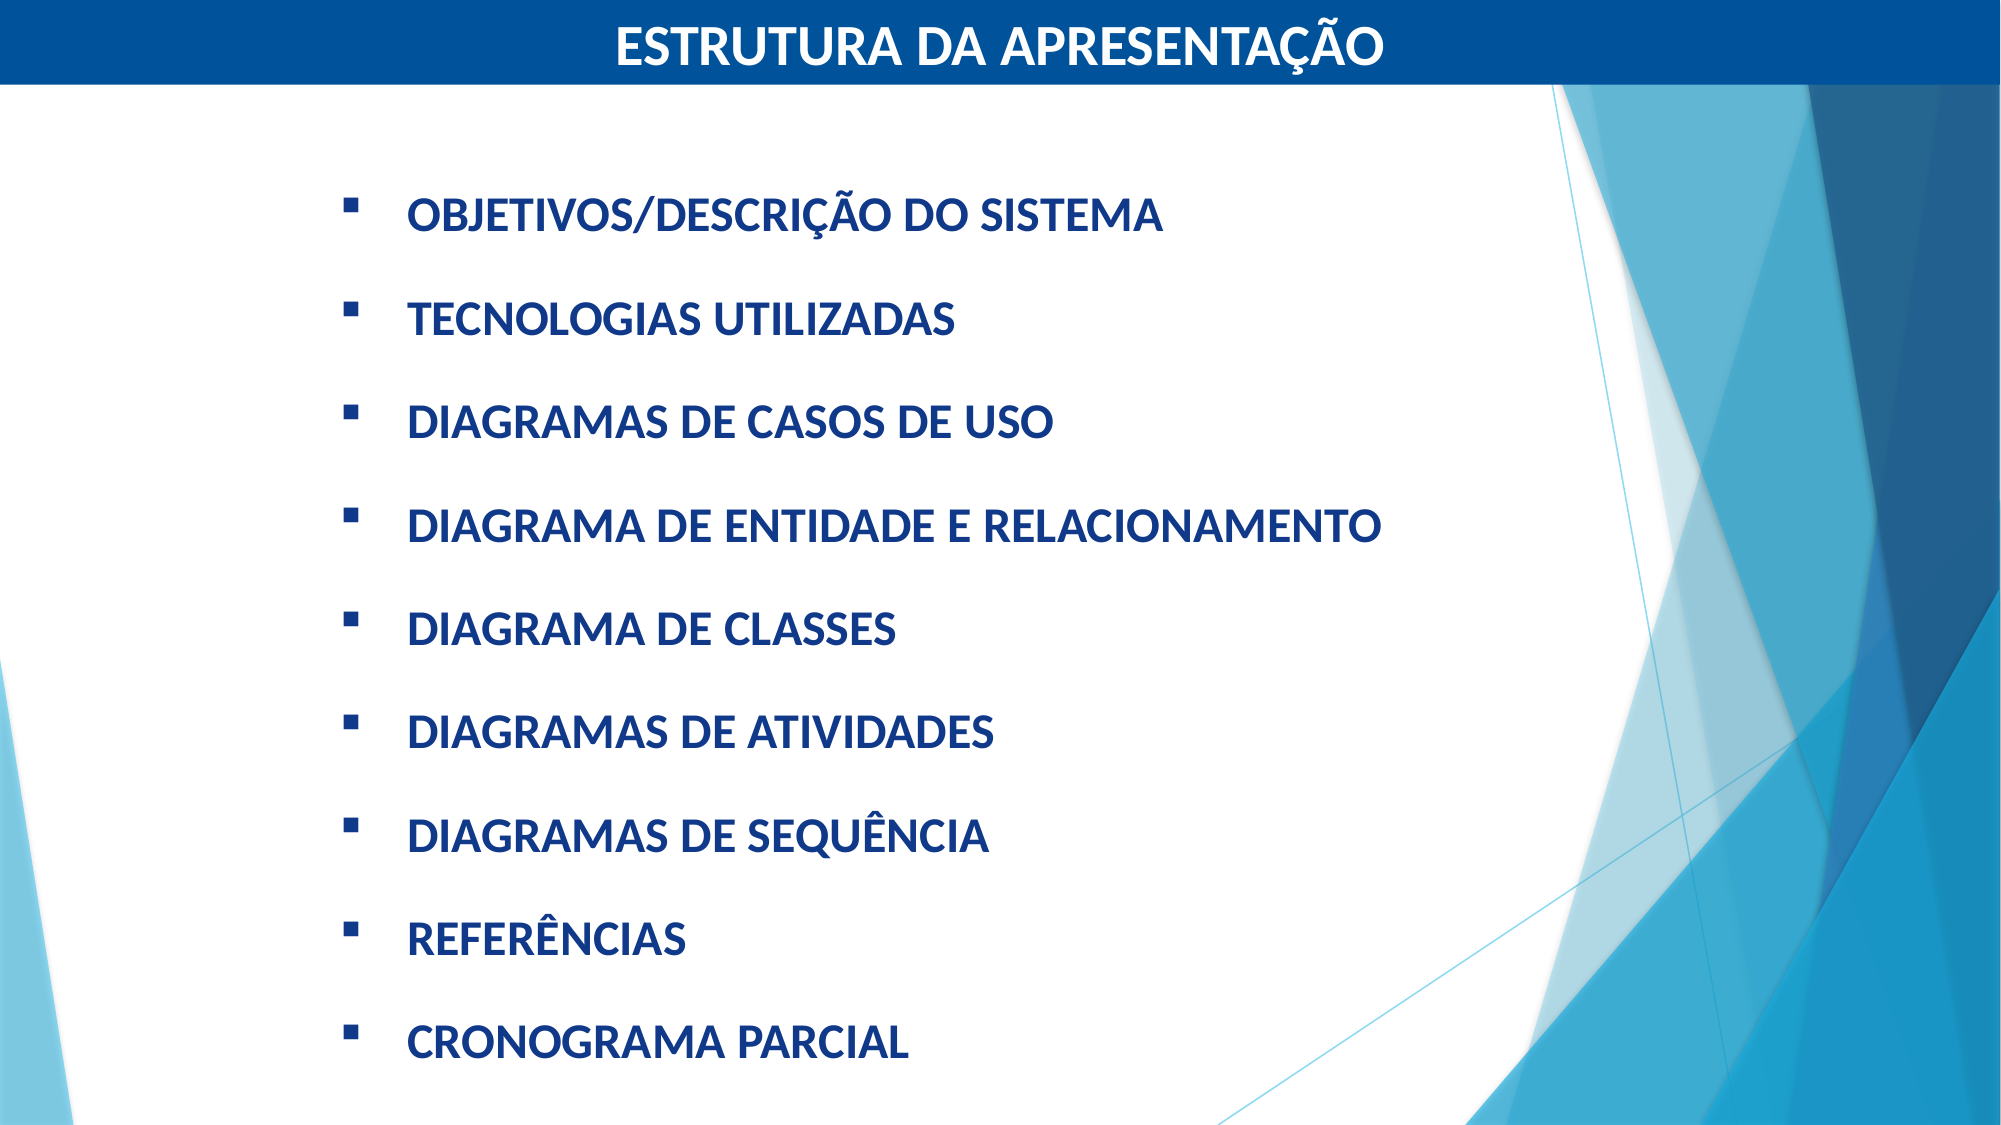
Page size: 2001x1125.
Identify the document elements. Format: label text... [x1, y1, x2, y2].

text_box ESTRUTURA DA APRESENTAÇÃO [0, 0, 2000, 85]
text_box OBJETIVOS/DESCRIÇÃO DO SISTEMA TECNOLOGIAS UTILIZADAS DIAGRAMAS DE CASOS DE USO DIAGRAMA DE ENTIDADE E RELACIONAMENTO DIAGRAMA DE CLASSES DIAGRAMAS DE ATIVIDADES DIAGRAMAS DE SEQUÊNCIA REFERÊNCIAS CRONOGRAMA PARCIAL [249, 151, 1750, 1077]
